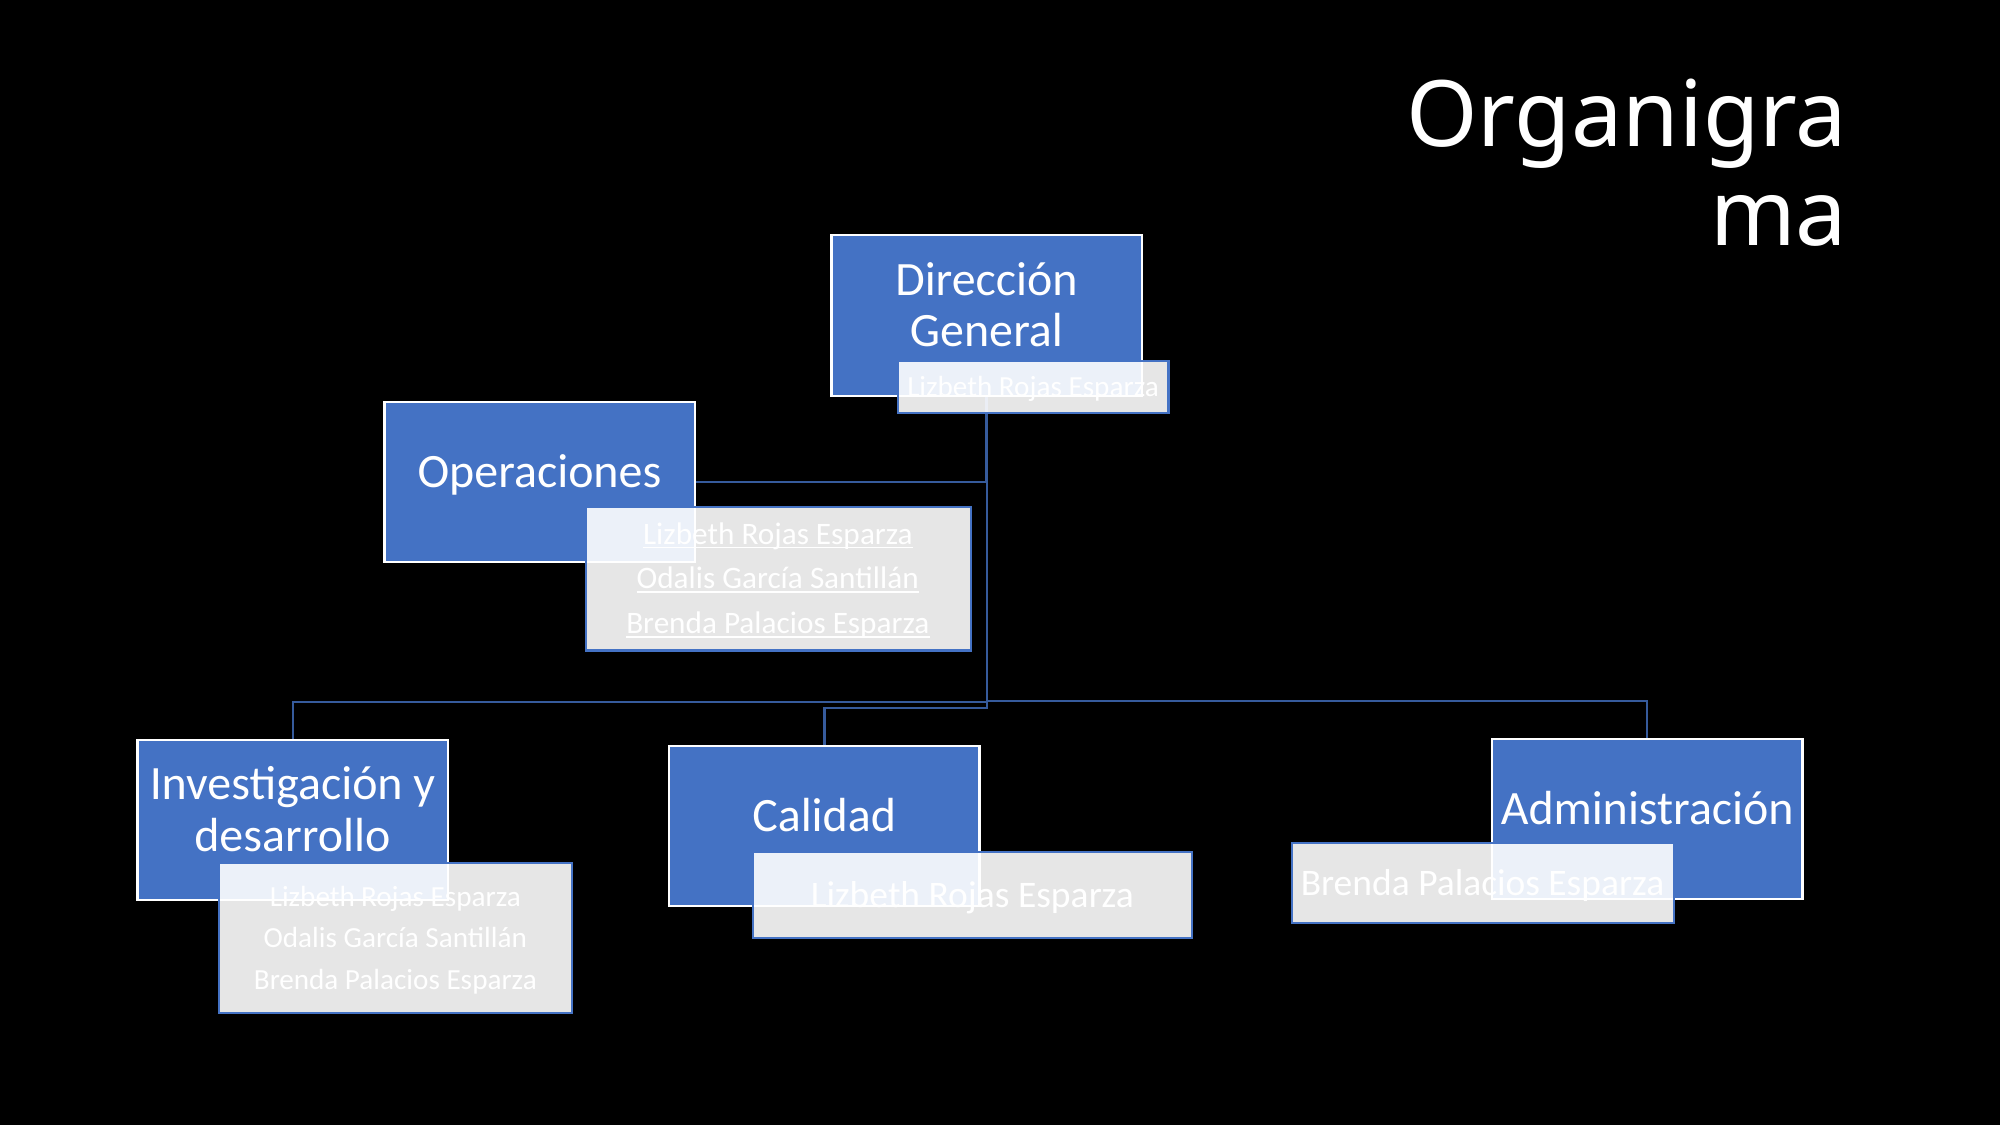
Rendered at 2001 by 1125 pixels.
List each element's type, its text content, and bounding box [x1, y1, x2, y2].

title Organigrama [1307, 50, 1863, 235]
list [137, 235, 1863, 1014]
